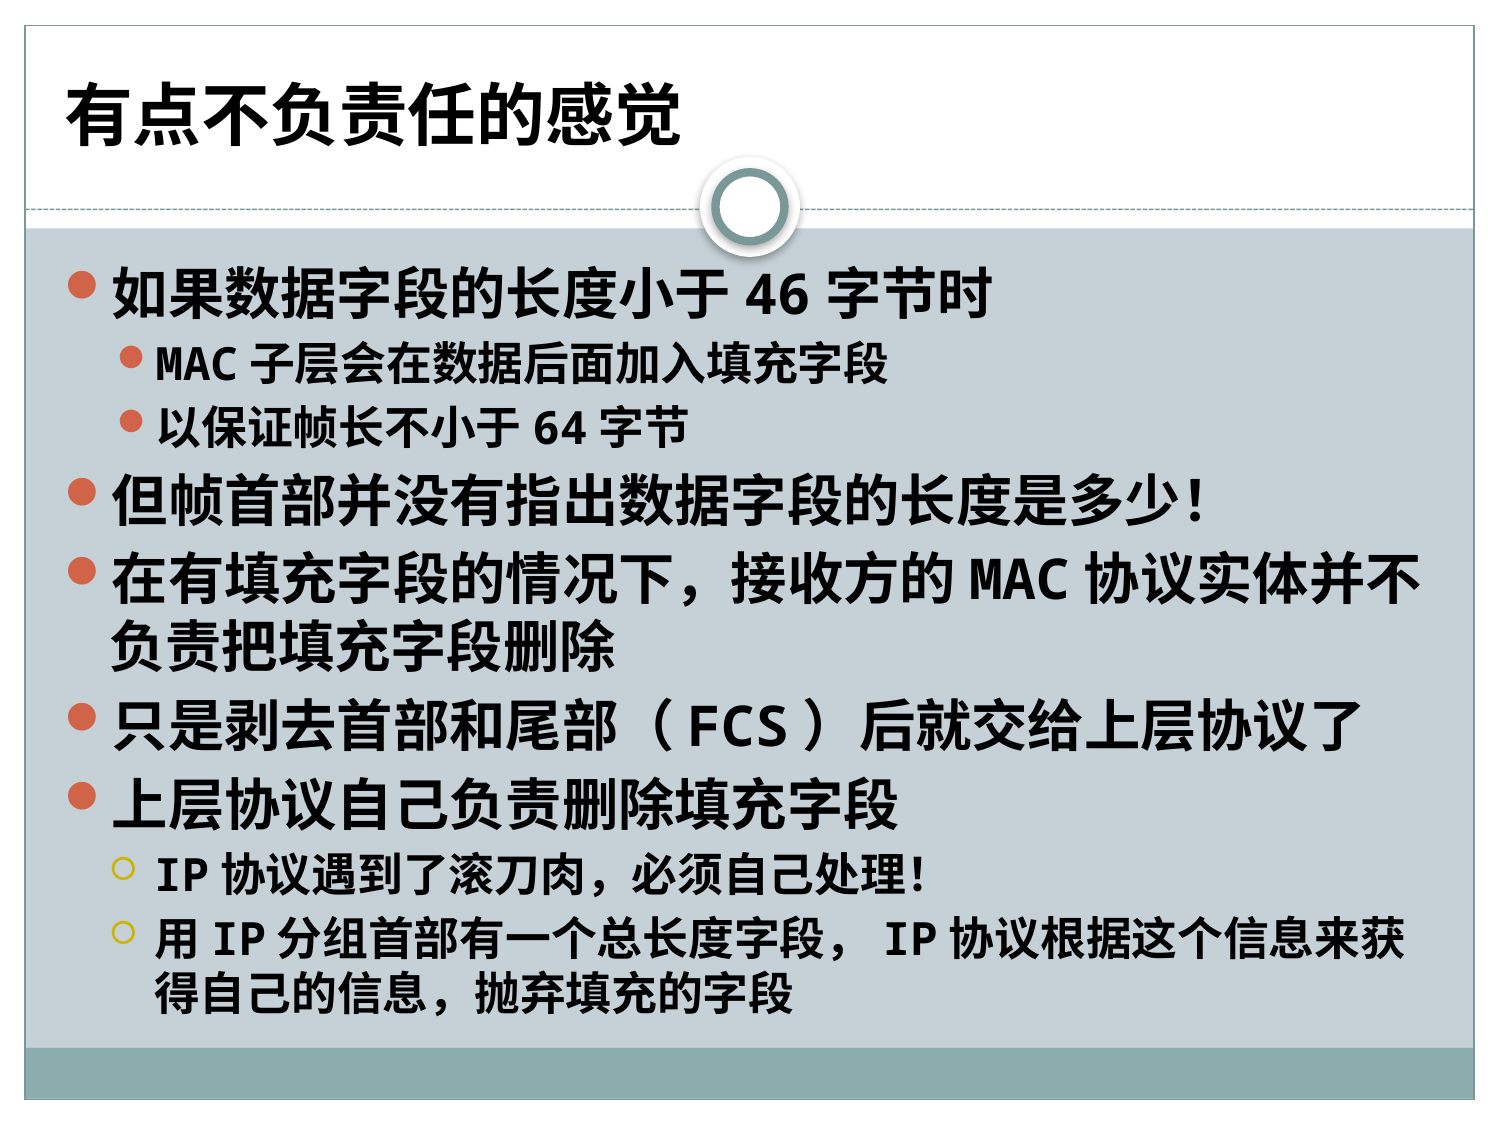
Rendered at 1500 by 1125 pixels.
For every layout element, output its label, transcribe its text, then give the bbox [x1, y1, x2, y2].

title 有点不负责任的感觉 [49, 37, 1450, 162]
list 如果数据字段的长度小于46字节时 MAC子层会在数据后面加入填充字段 以保证帧长不小于64字节 但帧首部并没有指出数据字段的长度是多少！ 在有填充字段的情况下，接收方的MAC协议实体并不负责把填充字段删除 只是剥去首部和尾部（FCS）后就交给上层协议了 上层协议自己负责删除填充字段 IP协议遇到了滚刀肉，必须自己处理！ 用IP分组首部有一个总长度字段，IP协议根据这个信息来获得自己的信息，抛弃填充的字段 [49, 250, 1445, 1047]
